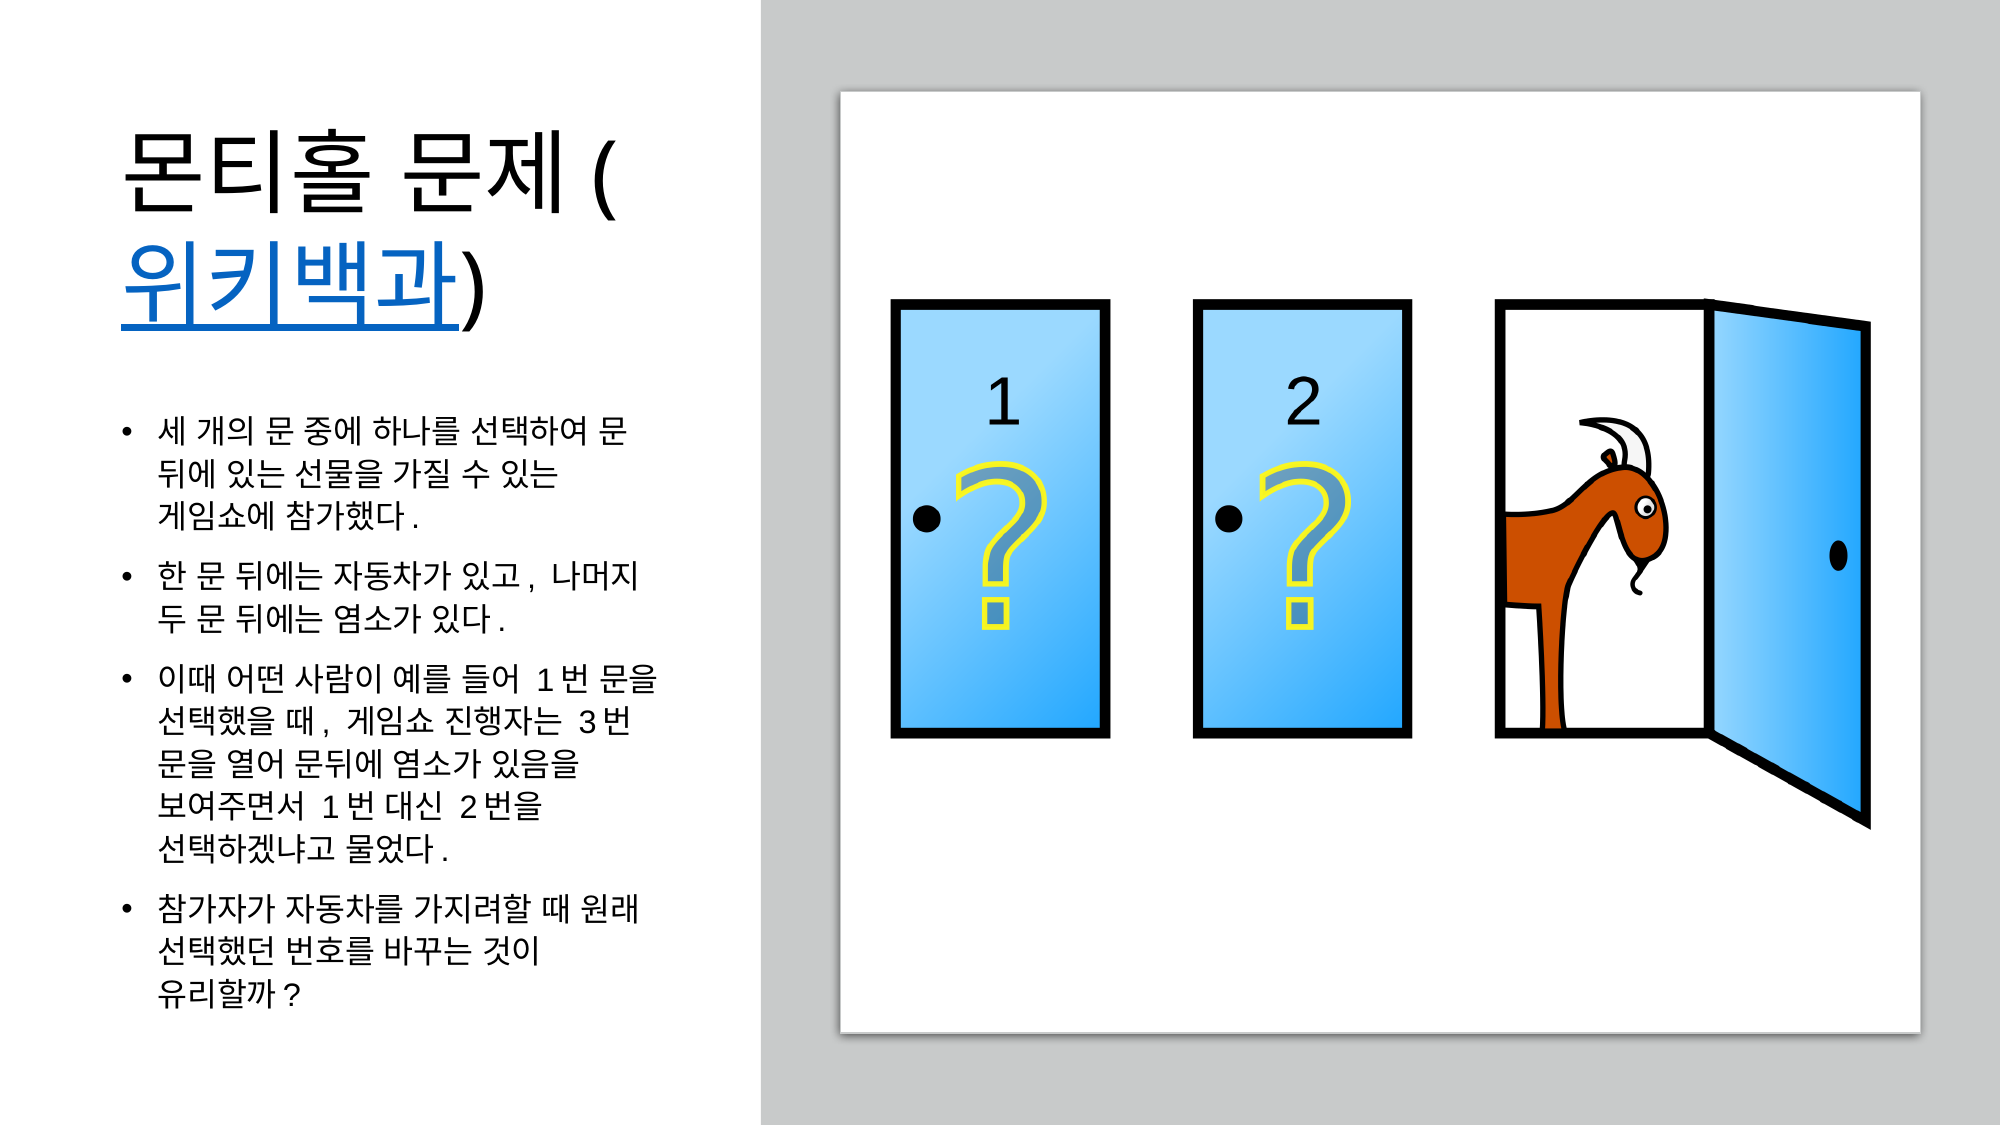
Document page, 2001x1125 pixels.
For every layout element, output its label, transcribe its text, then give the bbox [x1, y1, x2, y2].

picture [886, 288, 1875, 837]
text_box [760, 0, 2000, 1125]
text_box [839, 90, 1922, 1034]
title 몬티홀 문제(위키백과) [106, 103, 682, 370]
list 세 개의 문 중에 하나를 선택하여 문 뒤에 있는 선물을 가질 수 있는 게임쇼에 참가했다. 한 문 뒤에는 자동차가 있고, 나머지 두 문 뒤에는 염소가 있다. 이때 어떤 사람이 예를 들어 1번 문을 선택했을 때, 게임쇼 진행자는 3번 문을 열어 문뒤에 염소가 있음을 보여주면서 1번 대신 2번을 선택하겠냐고 물었다. 참가자가 자동차를 가지려할 때 원래 선택했던 번호를 바꾸는 것이 유리할까? [106, 399, 682, 1021]
